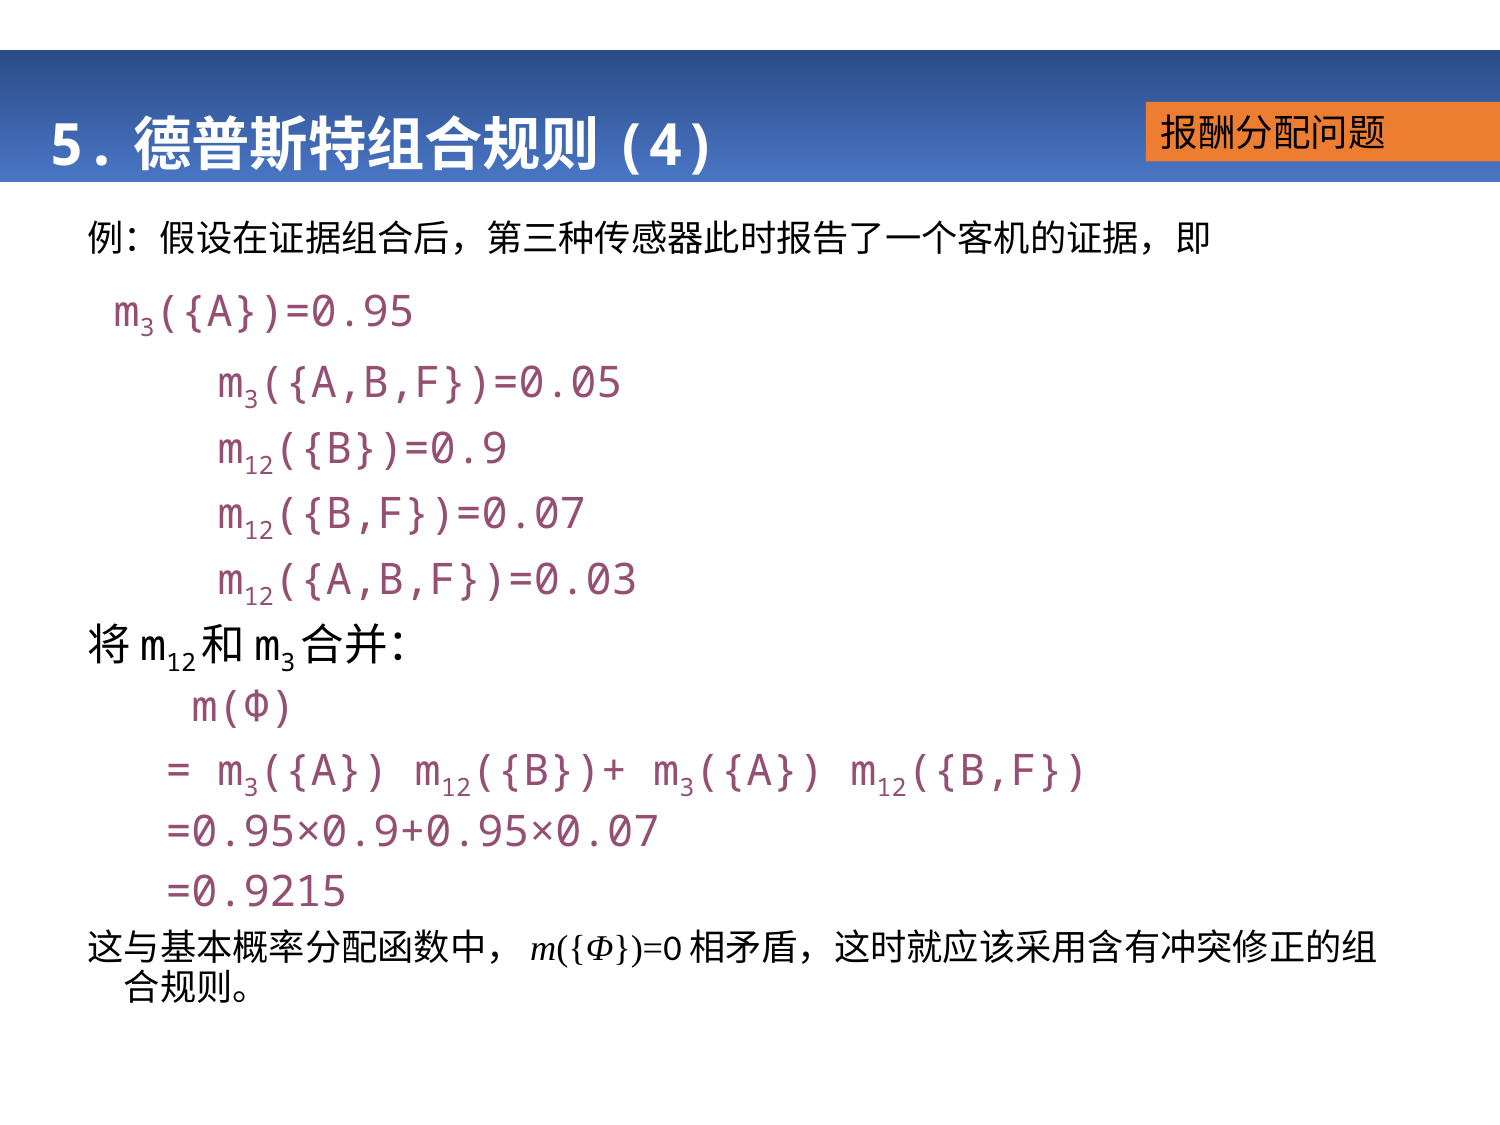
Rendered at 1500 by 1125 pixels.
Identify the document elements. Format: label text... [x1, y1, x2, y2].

list 例：假设在证据组合后，第三种传感器此时报告了一个客机的证据，即 m3({A})=0.95 m3({A,B,F})=0.05 m12({B})=0.9 m12({B,F})=0.07 m12({A,B,F})=0.03 将m12和m3合并： m(Φ) = m3({A}) m12({B})+ m3({A}) m12({B,F}) =0.95×0.9+0.95×0.07 =0.9215 这与基本概率分配函数中，m({Φ})=0相矛盾，这时就应该采用含有冲突修正的组合规则。 [72, 203, 1395, 1024]
text_box 报酬分配问题 [1145, 101, 1500, 162]
title 5.德普斯特组合规则(4) [34, 70, 1437, 186]
